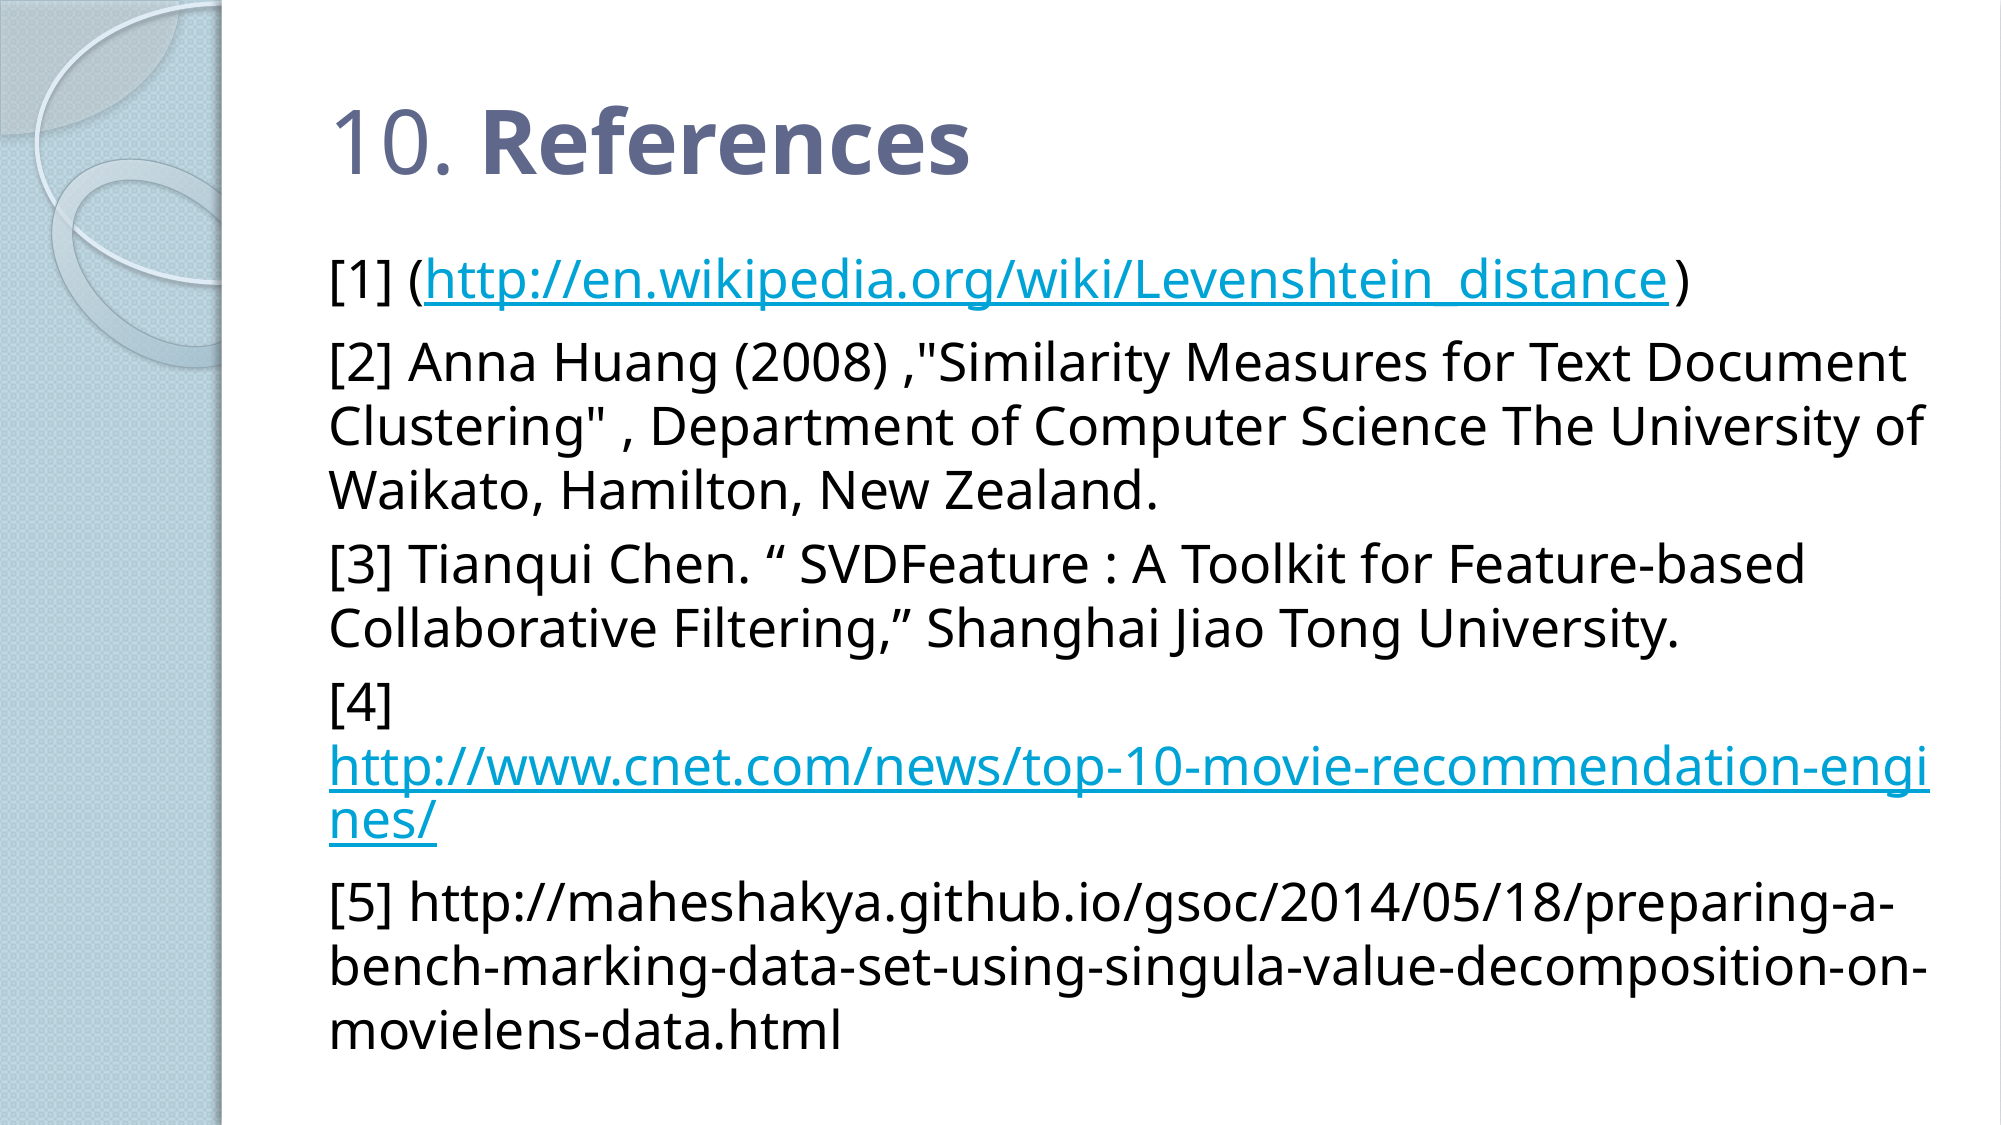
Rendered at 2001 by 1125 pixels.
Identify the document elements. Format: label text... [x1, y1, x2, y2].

title 10. References [313, 45, 1954, 233]
list [1] (http://en.wikipedia.org/wiki/Levenshtein_distance) [2] Anna Huang (2008) ,"Similarity Measures for Text Document Clustering" , Department of Computer Science The University of Waikato, Hamilton, New Zealand. [3] Tianqui Chen. “ SVDFeature : A Toolkit for Feature-based Collaborative Filtering,” Shanghai Jiao Tong University. [4] http://www.cnet.com/news/top-10-movie-recommendation-engines/ [5] http://maheshakya.github.io/gsoc/2014/05/18/preparing-a-bench-marking-data-set-using-singula-value-decomposition-on-movielens-data.html [313, 237, 1954, 1025]
